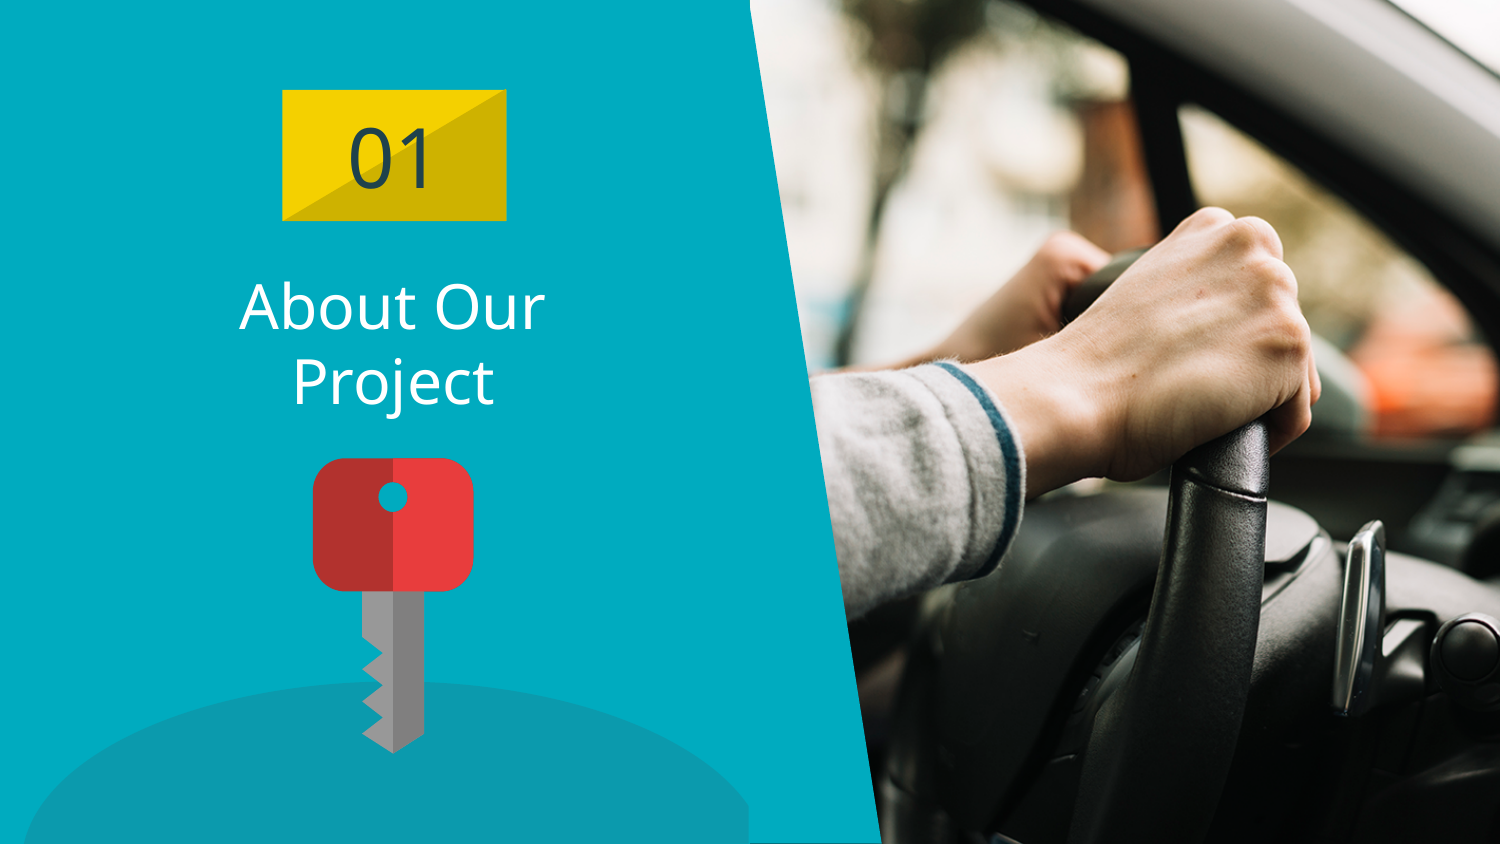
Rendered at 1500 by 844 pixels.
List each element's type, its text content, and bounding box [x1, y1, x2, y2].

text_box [312, 458, 474, 754]
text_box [282, 88, 507, 222]
picture [749, 0, 1500, 844]
subtitle About Our Project [143, 251, 643, 427]
